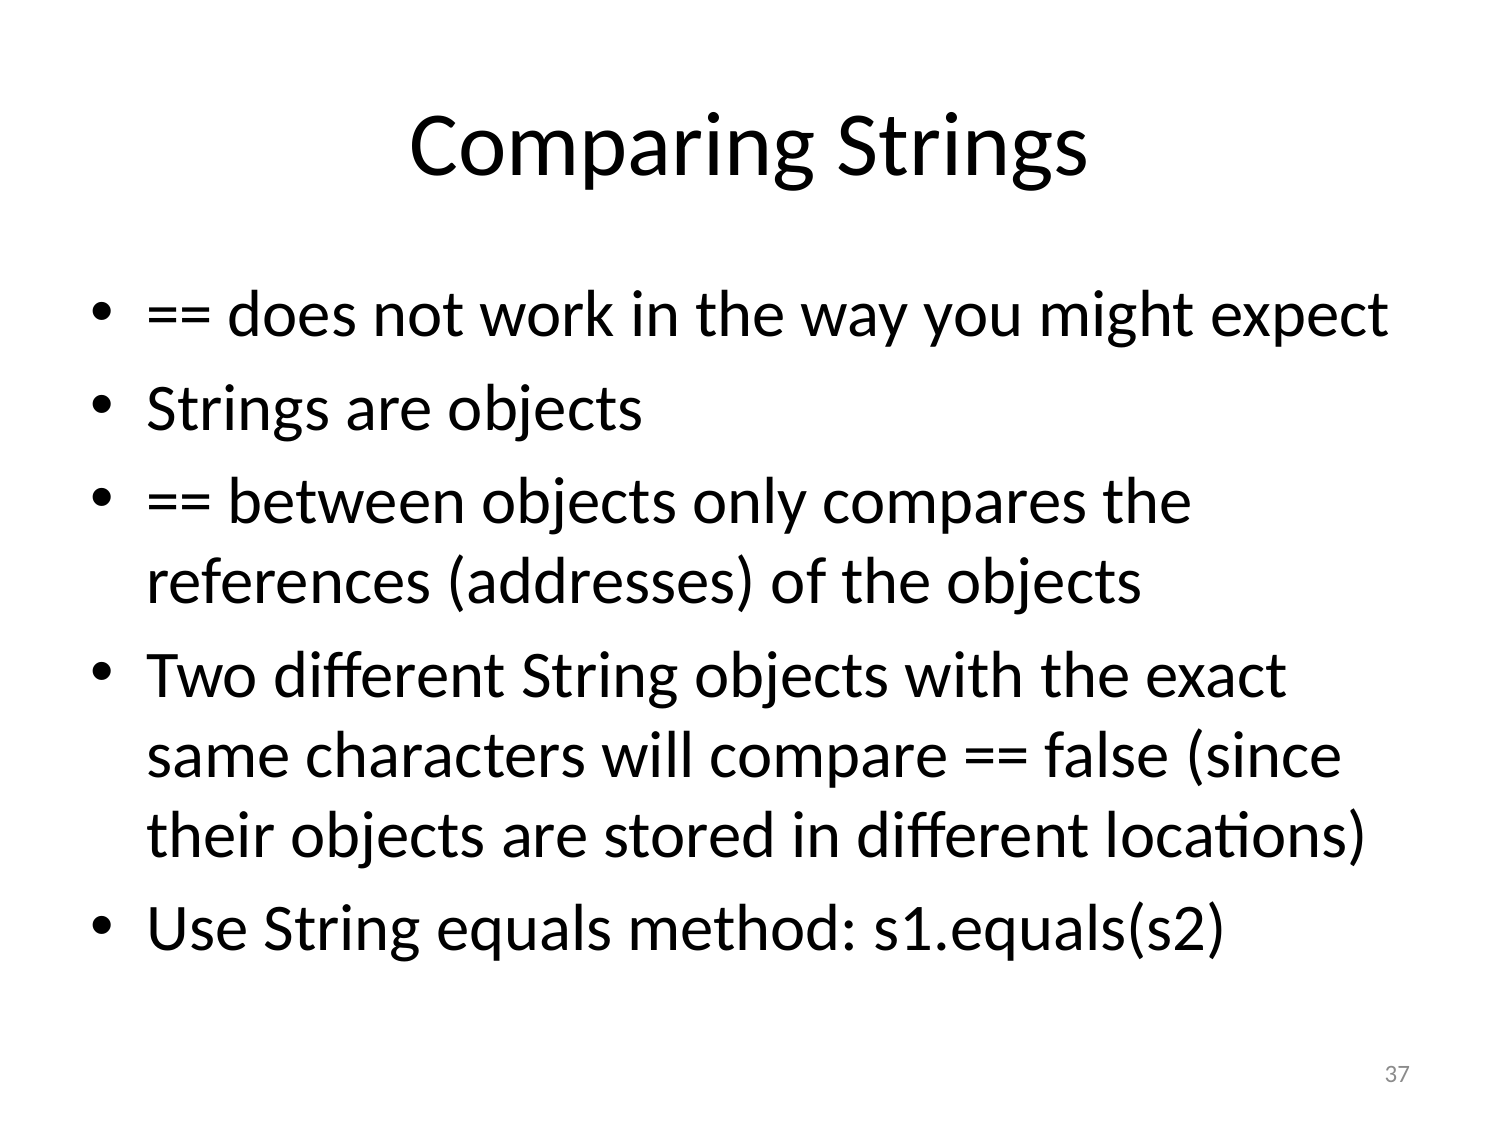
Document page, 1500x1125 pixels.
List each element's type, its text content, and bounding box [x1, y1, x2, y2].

slide_number 37 [1074, 1042, 1425, 1103]
title Comparing Strings [75, 45, 1425, 233]
list == does not work in the way you might expect Strings are objects == between objects only compares the references (addresses) of the objects Two different String objects with the exact same characters will compare == false (since their objects are stored in different locations) Use String equals method: s1.equals(s2) [75, 262, 1425, 1005]
